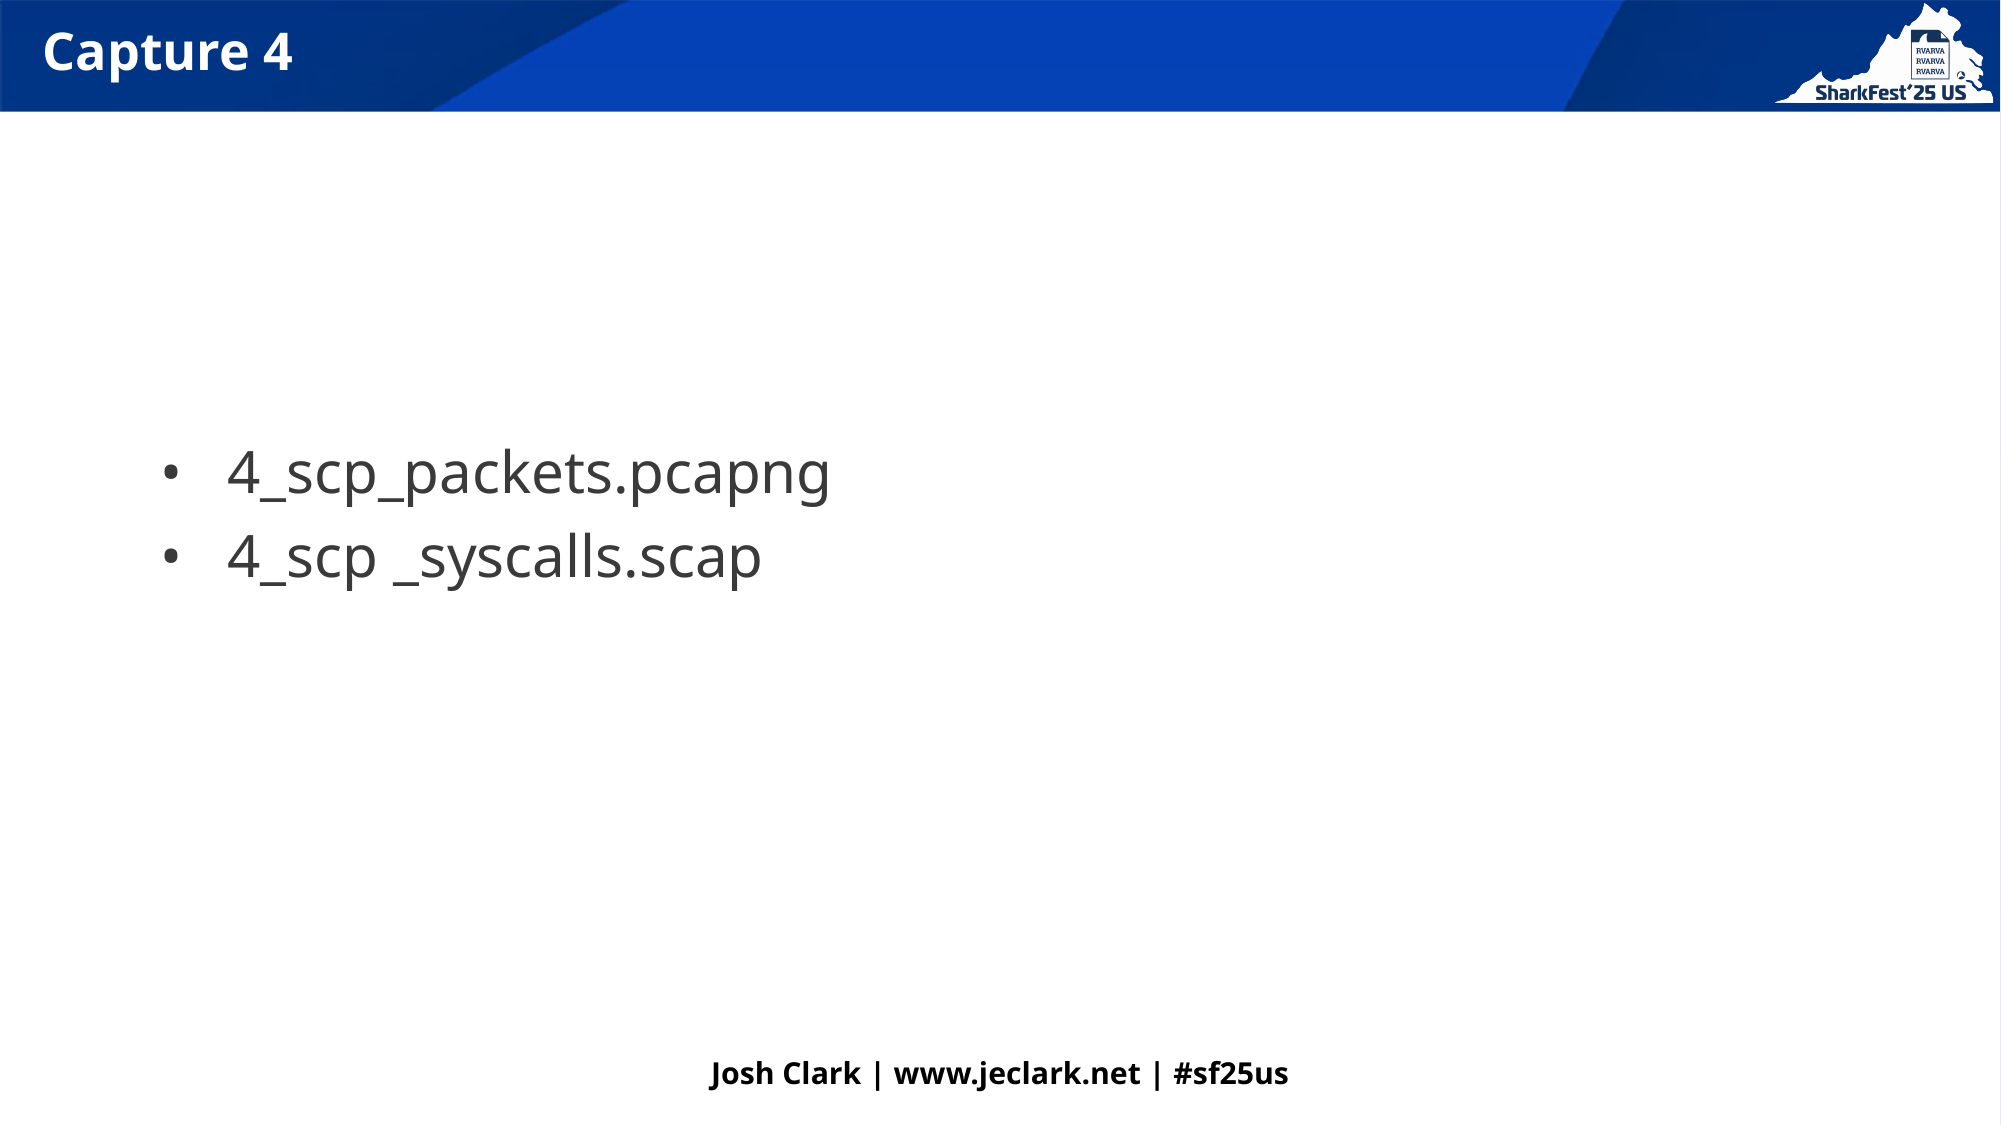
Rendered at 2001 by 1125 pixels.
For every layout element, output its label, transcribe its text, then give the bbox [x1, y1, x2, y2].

title Capture 4 [27, 12, 1367, 94]
list 4_scp_packets.pcapng 4_scp _syscalls.scap [137, 435, 1863, 1014]
picture [0, 0, 2001, 1125]
